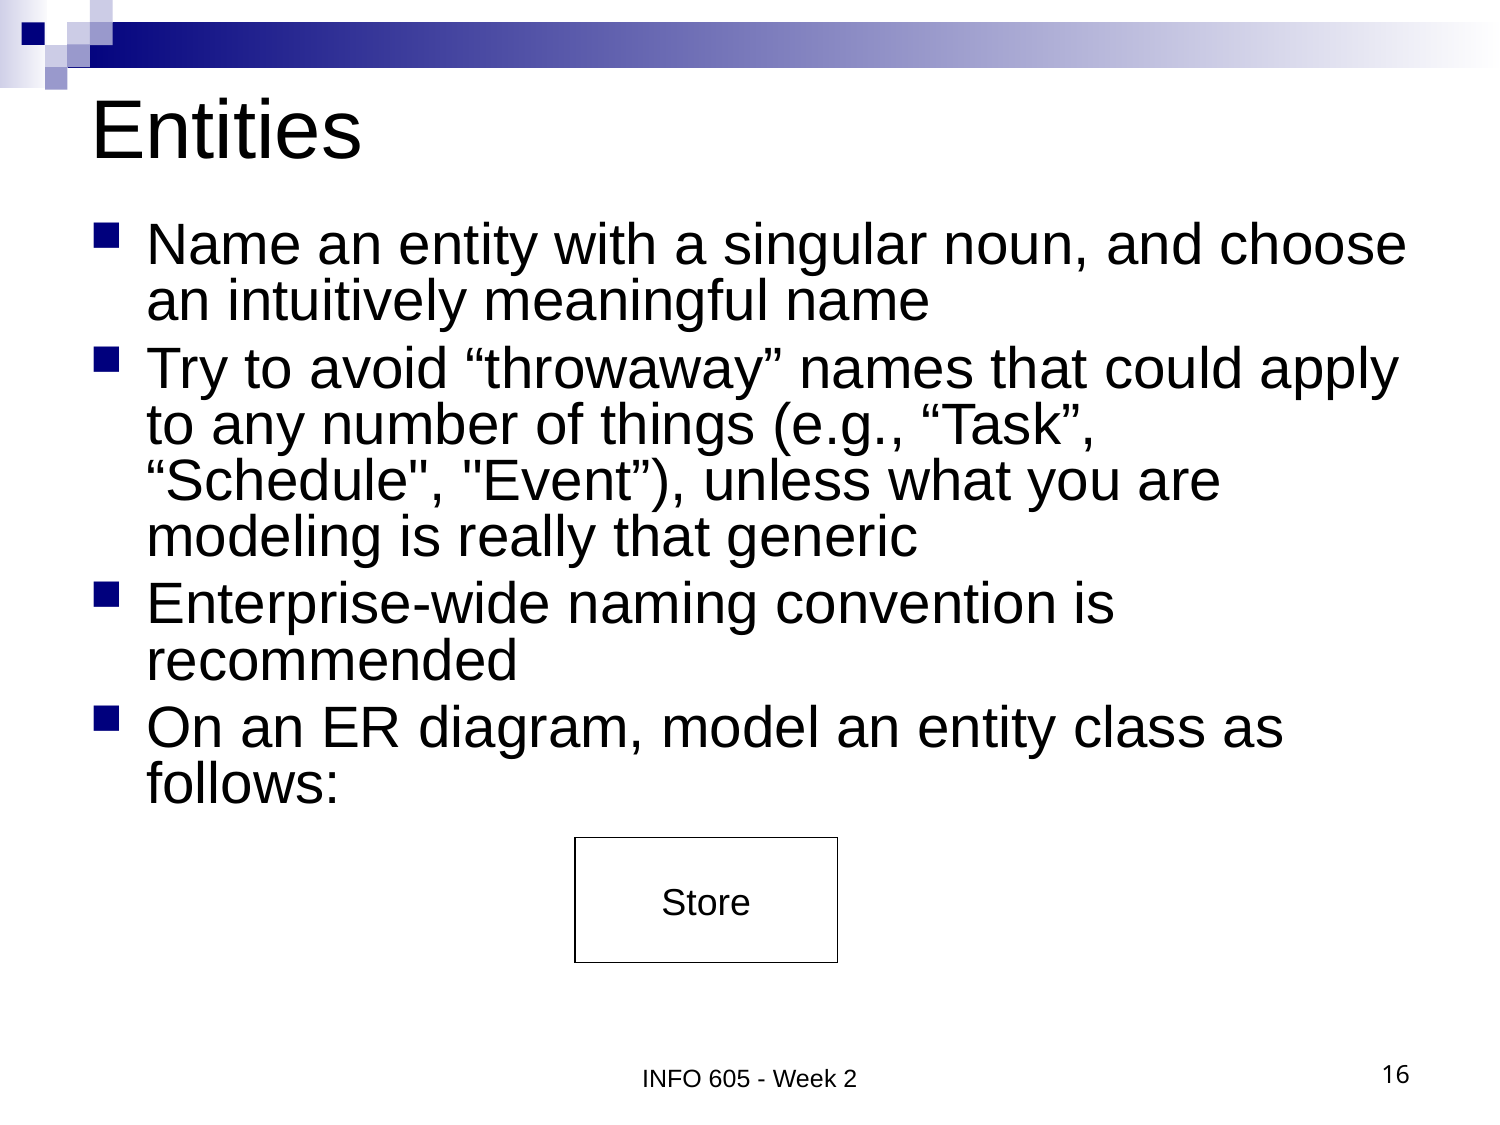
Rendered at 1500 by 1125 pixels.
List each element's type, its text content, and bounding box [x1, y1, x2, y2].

list Name an entity with a singular noun, and choose an intuitively meaningful name Try to avoid “throwaway” names that could apply to any number of things (e.g., “Task”, “Schedule", "Event”), unless what you are modeling is really that generic Enterprise-wide naming convention is recommended On an ER diagram, model an entity class as follows: [75, 212, 1425, 850]
slide_number 16 [1074, 1025, 1425, 1100]
footer INFO 605 - Week 2 [512, 1025, 988, 1100]
text_box Store [575, 837, 838, 963]
title Entities [75, 75, 1425, 175]
